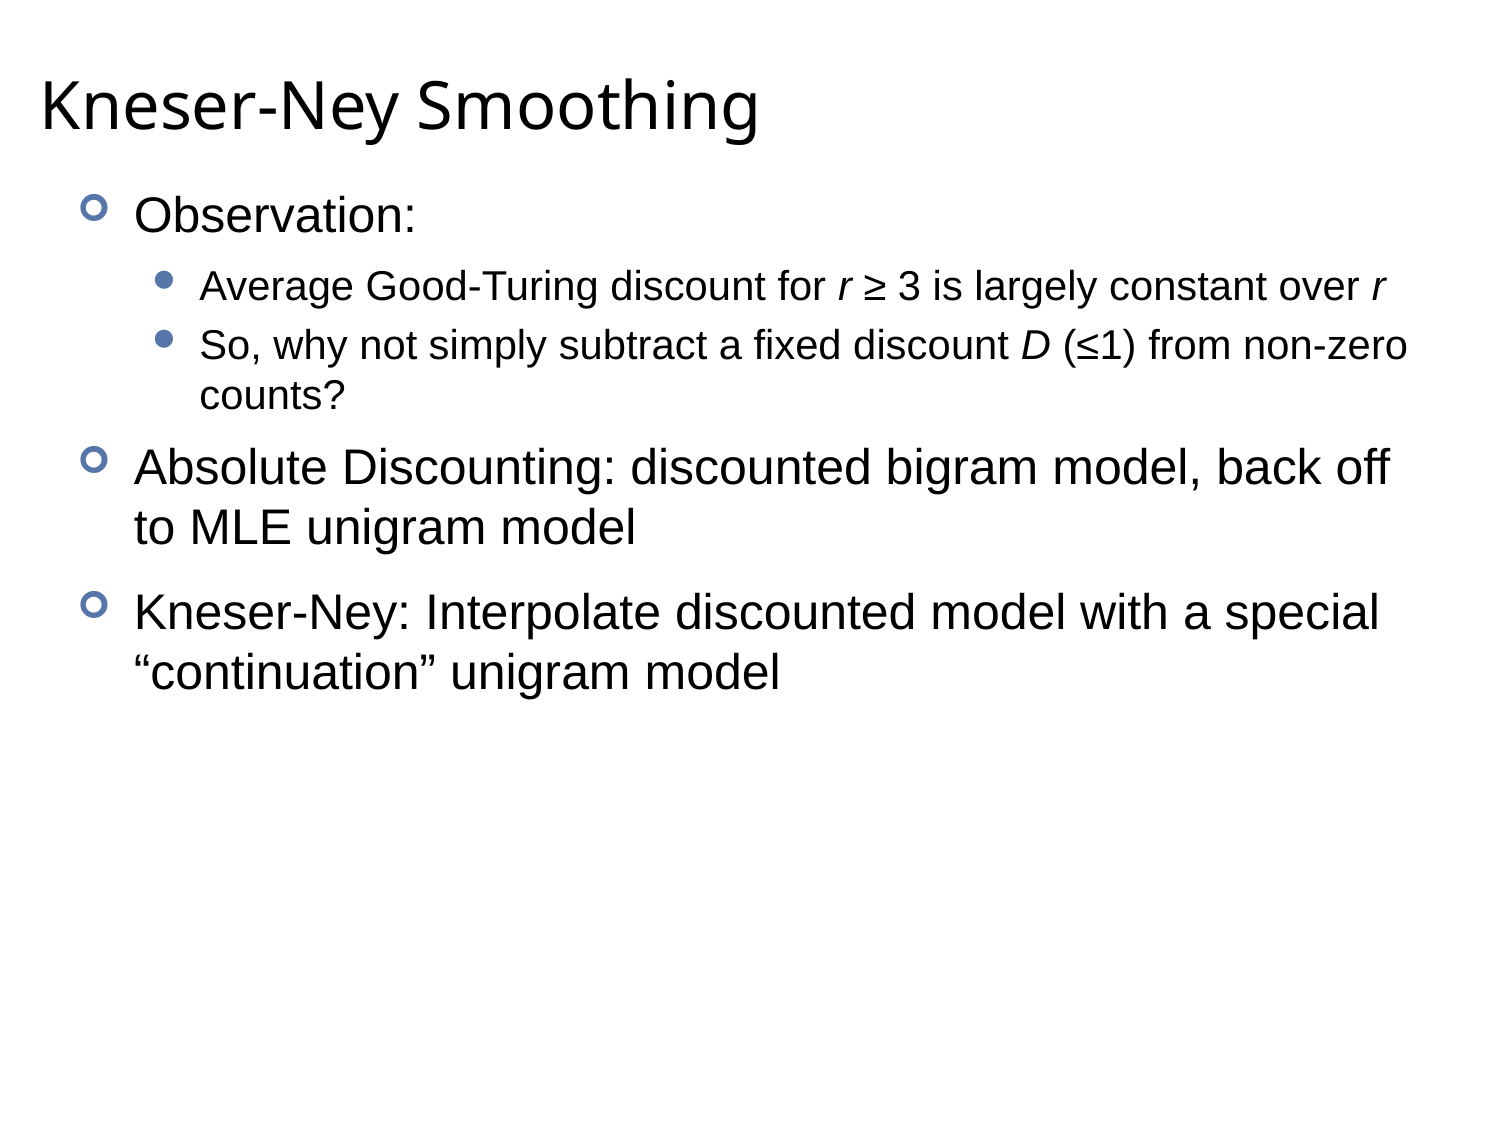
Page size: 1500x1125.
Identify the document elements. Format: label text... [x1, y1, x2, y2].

list Observation: Average Good-Turing discount for r ≥ 3 is largely constant over r So, why not simply subtract a fixed discount D (≤1) from non-zero counts? Absolute Discounting: discounted bigram model, back off to MLE unigram model Kneser-Ney: Interpolate discounted model with a special “continuation” unigram model [62, 174, 1451, 1013]
title Kneser-Ney Smoothing [24, 18, 1451, 188]
